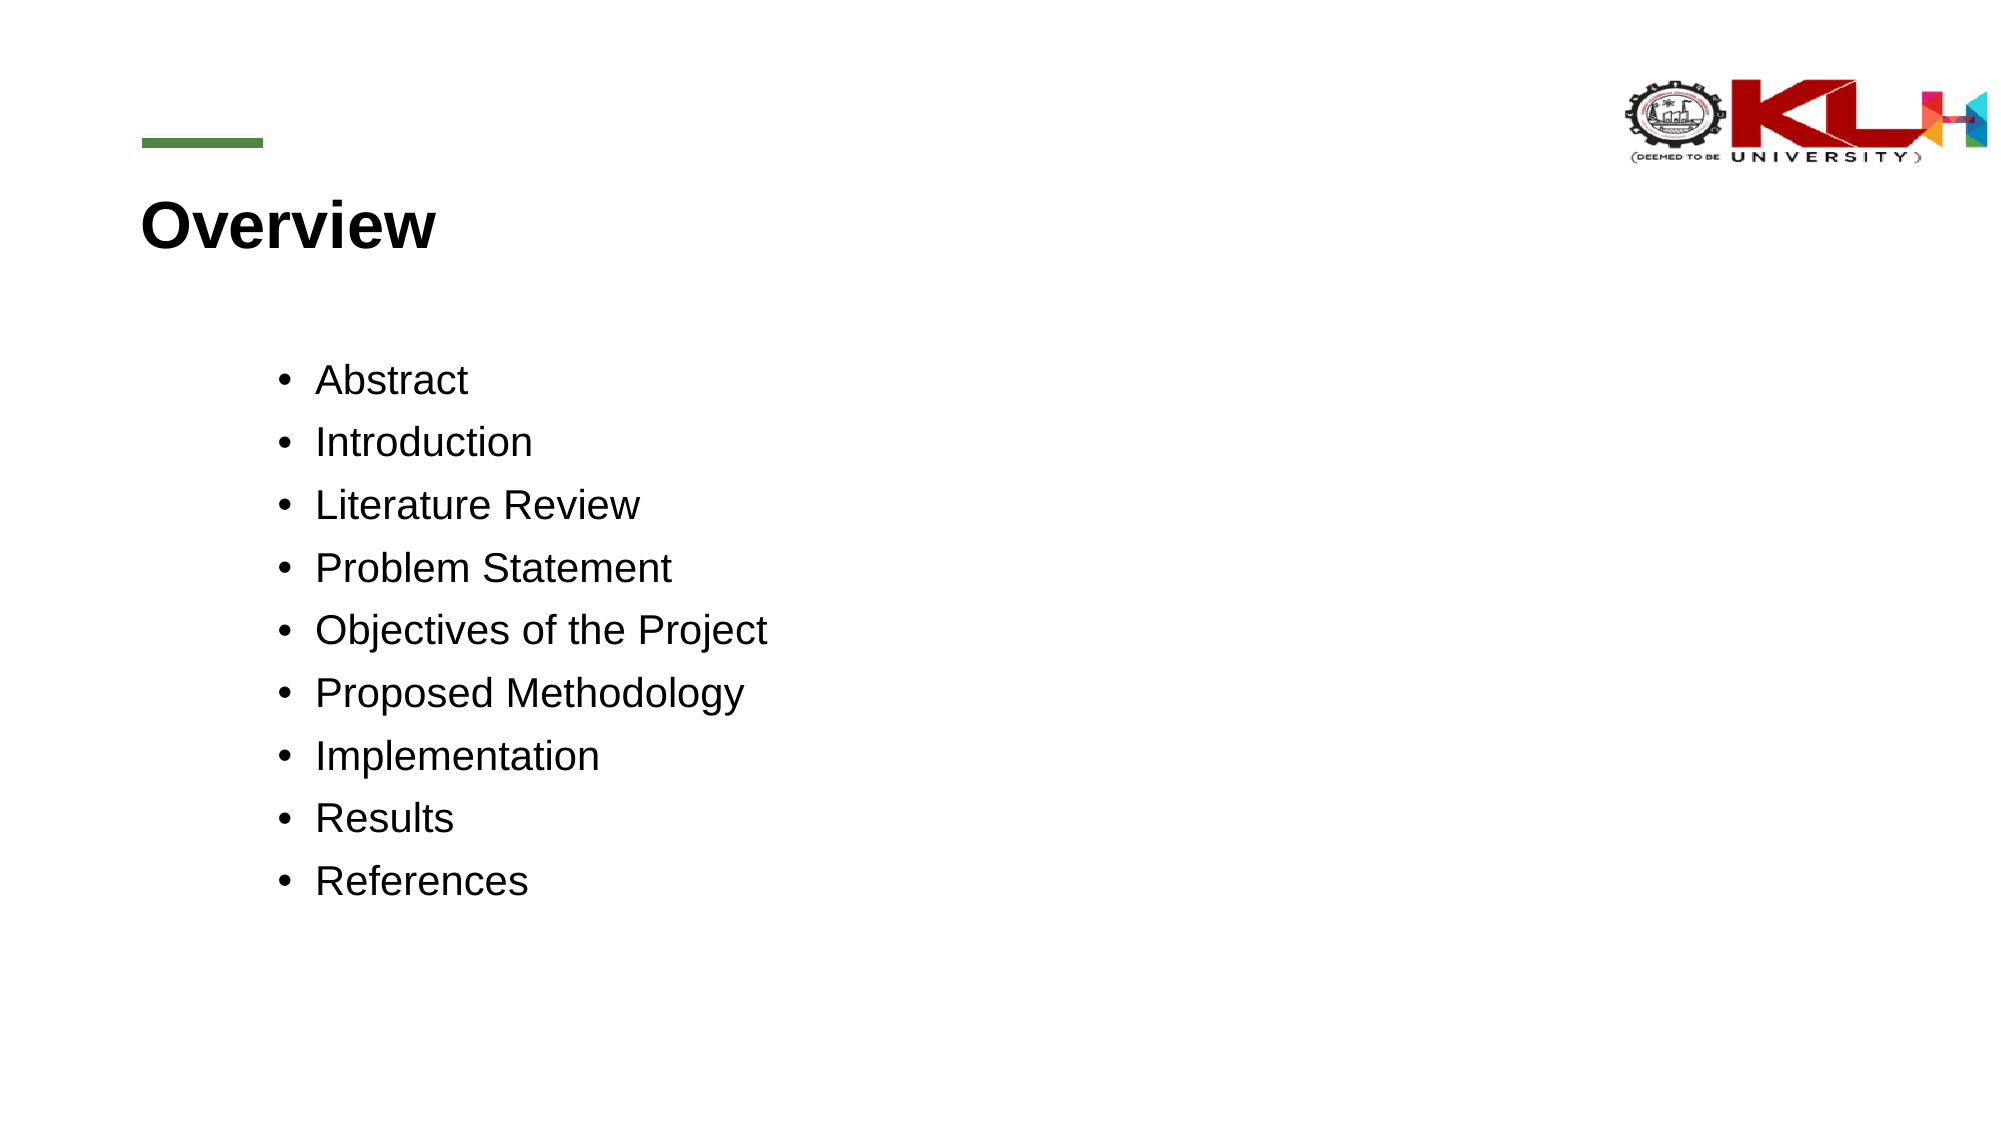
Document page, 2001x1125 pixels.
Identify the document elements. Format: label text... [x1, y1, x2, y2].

list Abstract Introduction Literature Review Problem Statement Objectives of the Project Proposed Methodology Implementation Results References [262, 353, 1848, 1016]
picture [1618, 59, 2000, 180]
title Overview [125, 186, 627, 664]
